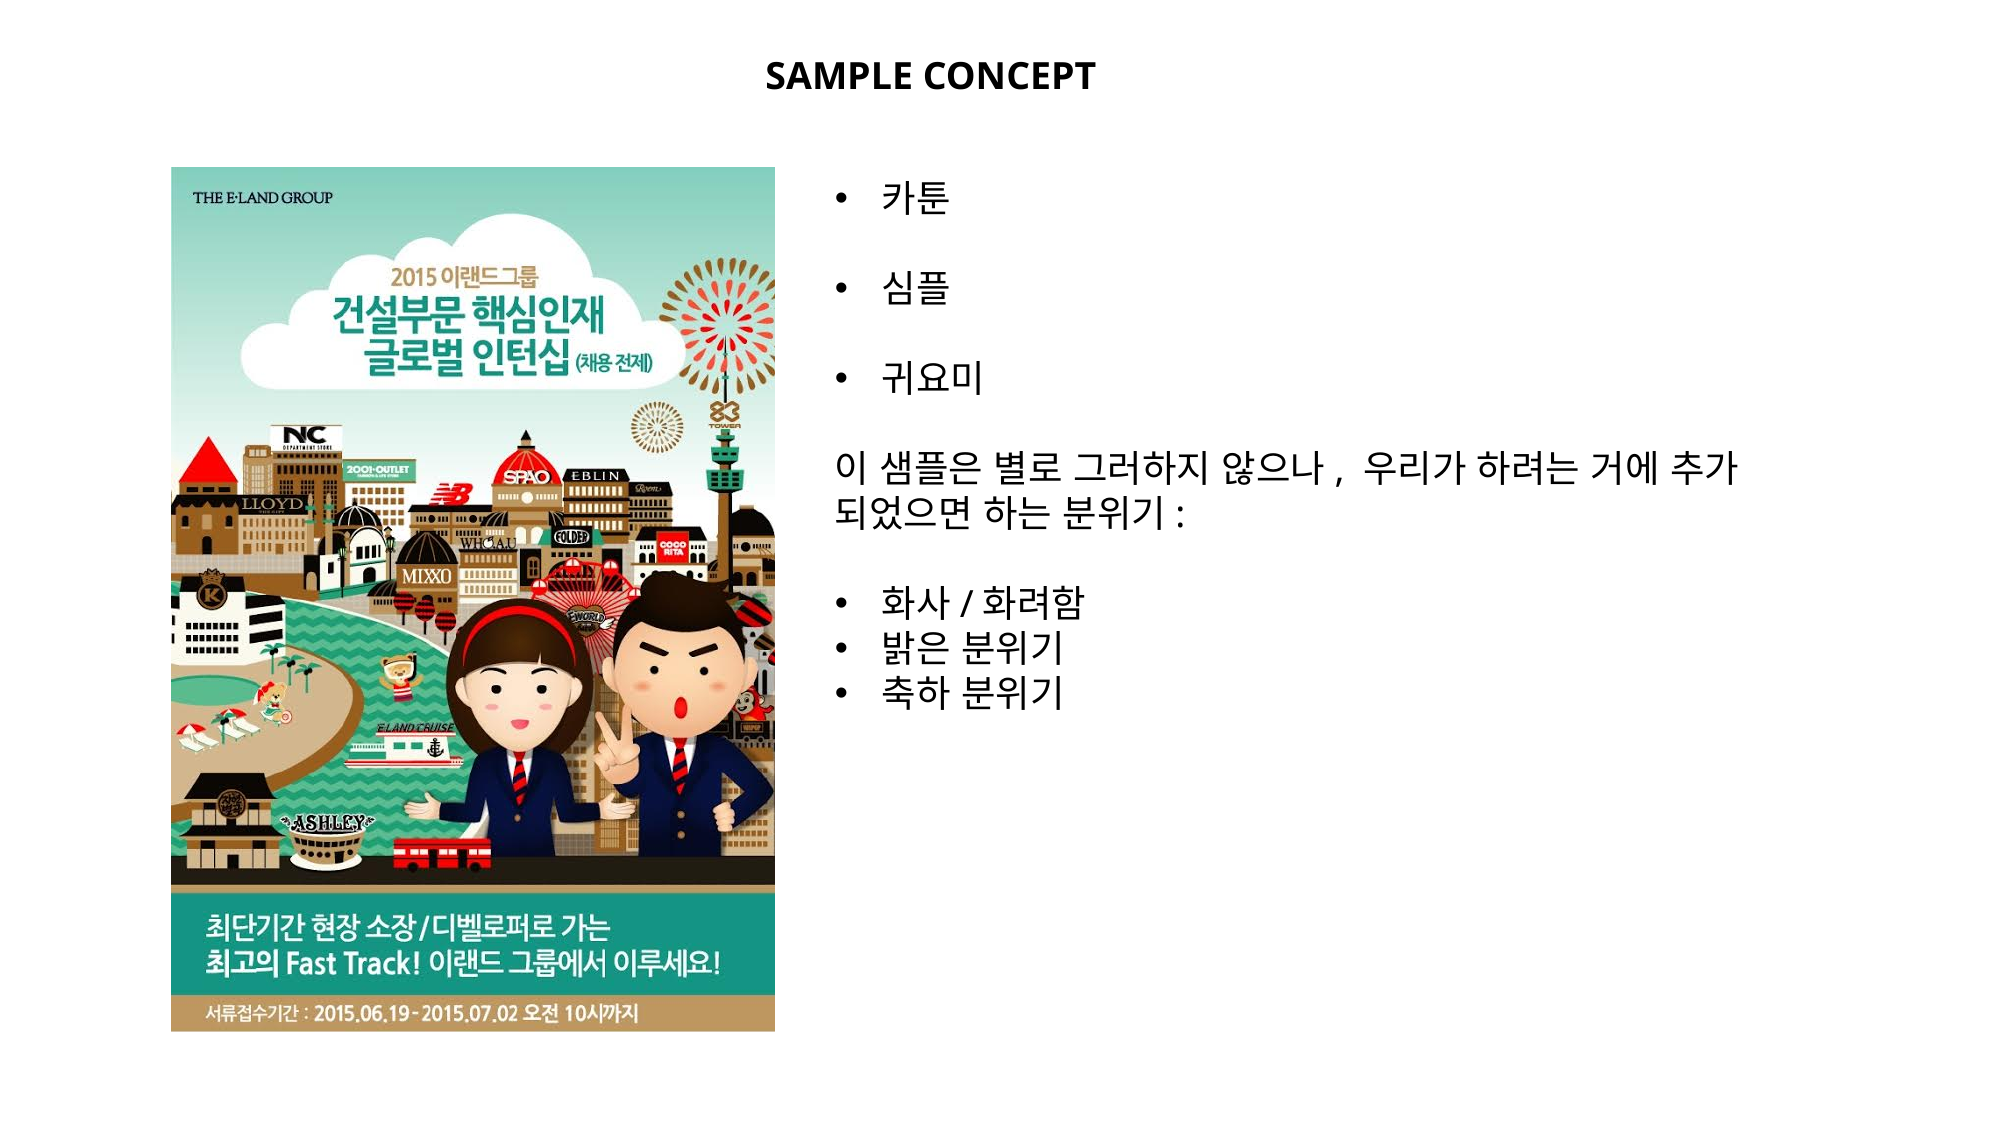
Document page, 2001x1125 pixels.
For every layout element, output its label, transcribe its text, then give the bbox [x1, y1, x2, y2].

text_box SAMPLE CONCEPT [133, 44, 1729, 105]
text_box 카툰 심플 귀요미 이 샘플은 별로 그러하지 않으나, 우리가 하려는 거에 추가 되었으면 하는 분위기: 화사/화려함 밝은 분위기 축하 분위기 [820, 167, 1825, 768]
picture [171, 167, 775, 1032]
